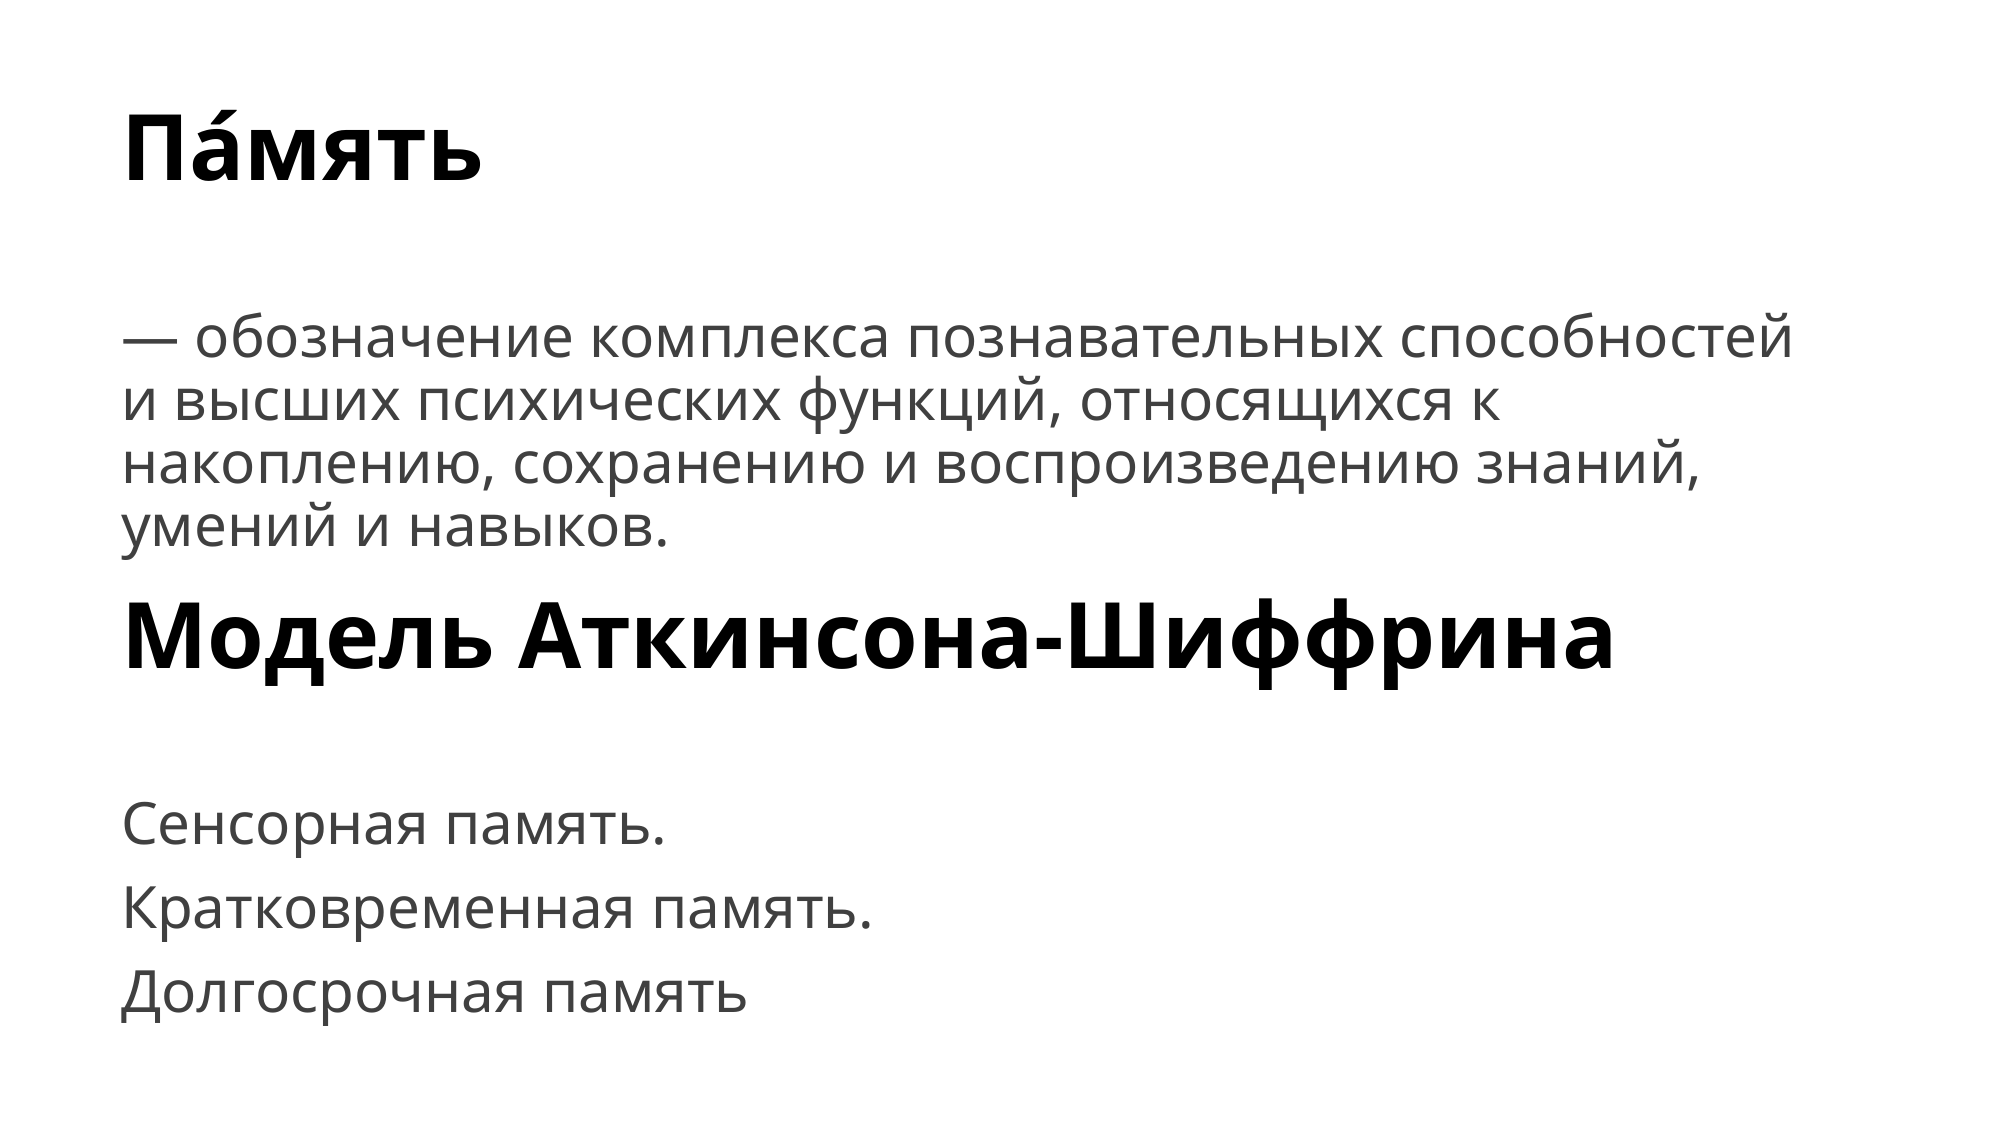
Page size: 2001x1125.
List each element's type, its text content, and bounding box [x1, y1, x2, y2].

list — обозначение комплекса познавательных способностей и высших психических функций, относящихся к накоплению, сохранению и воспроизведению знаний, умений и навыков. [106, 299, 1832, 529]
text_box Модель Аткинсона-Шиффрина [106, 529, 1832, 748]
title Па́мять [106, 42, 1832, 260]
text_box Сенсорная память. Кратковременная память. Долгосрочная память [106, 786, 1832, 1125]
